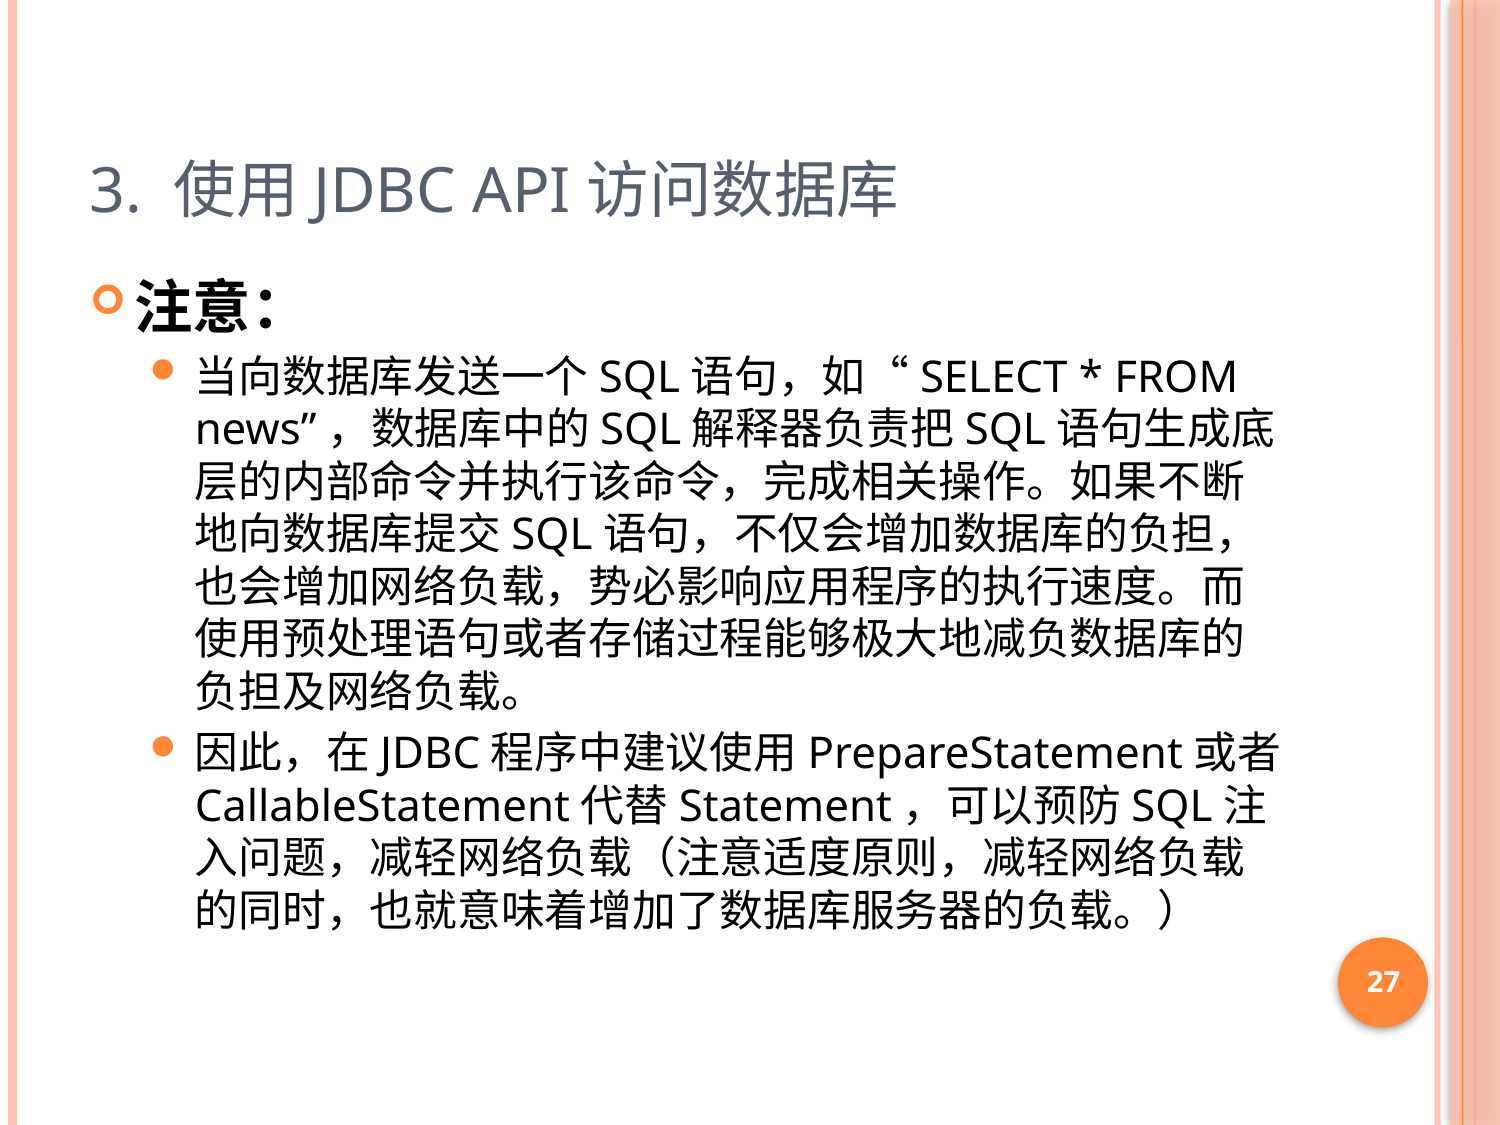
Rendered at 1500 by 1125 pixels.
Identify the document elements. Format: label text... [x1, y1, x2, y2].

list 注意： 当向数据库发送一个SQL语句，如“SELECT * FROM news”，数据库中的SQL解释器负责把SQL语句生成底层的内部命令并执行该命令，完成相关操作。如果不断地向数据库提交SQL语句，不仅会增加数据库的负担，也会增加网络负载，势必影响应用程序的执行速度。而使用预处理语句或者存储过程能够极大地减负数据库的负担及网络负载。 因此，在JDBC程序中建议使用PrepareStatement或者CallableStatement代替Statement，可以预防SQL注入问题，减轻网络负载（注意适度原则，减轻网络负载的同时，也就意味着增加了数据库服务器的负载。） [75, 262, 1300, 1062]
title 3. 使用JDBC API访问数据库 [75, 45, 1300, 233]
slide_number 27 [1333, 940, 1434, 1027]
